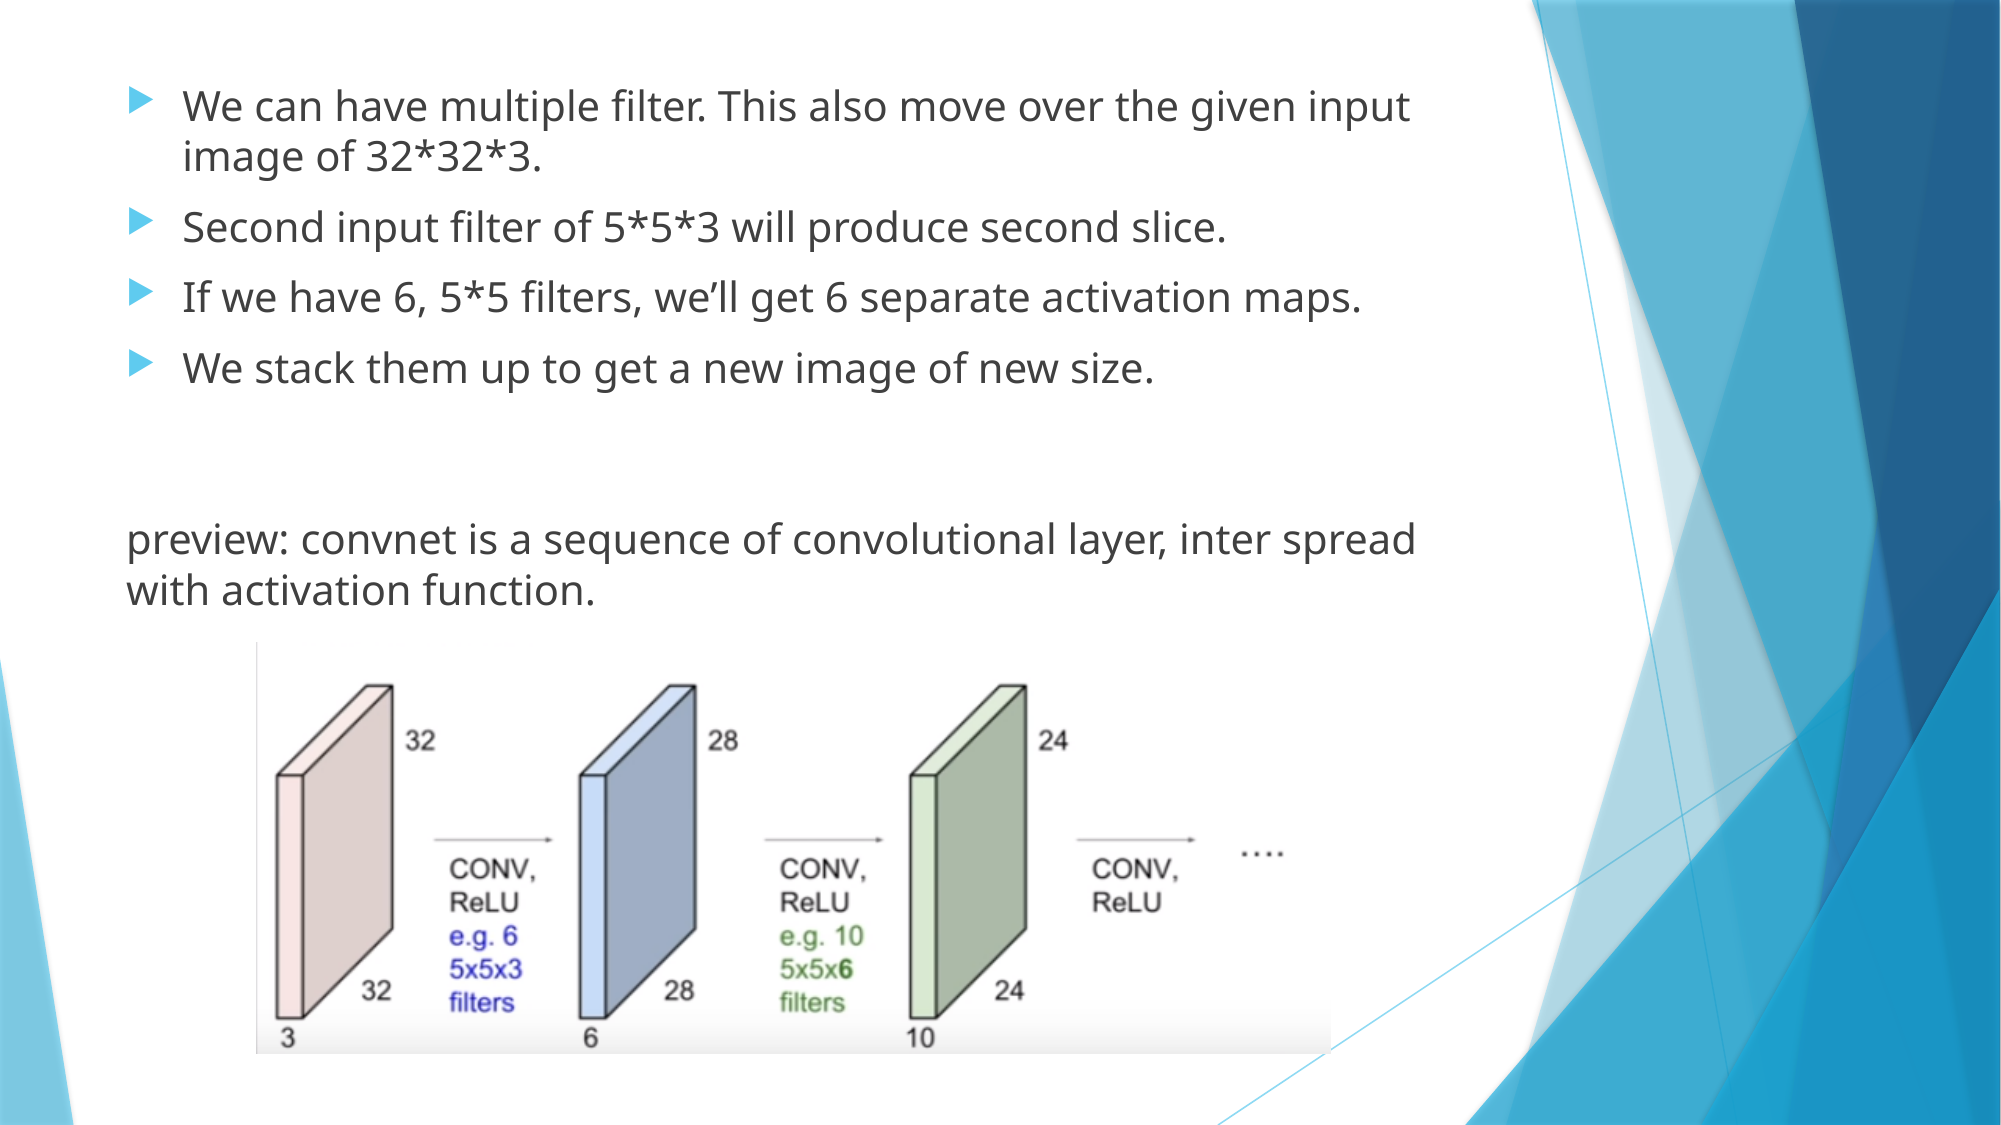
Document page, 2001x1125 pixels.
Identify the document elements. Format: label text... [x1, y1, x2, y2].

picture [256, 641, 1331, 1054]
list We can have multiple filter. This also move over the given input image of 32*32*3. Second input filter of 5*5*3 will produce second slice. If we have 6, 5*5 filters, we’ll get 6 separate activation maps. We stack them up to get a new image of new size. preview: convnet is a sequence of convolutional layer, inter spread with activation function. [111, 71, 1522, 1081]
